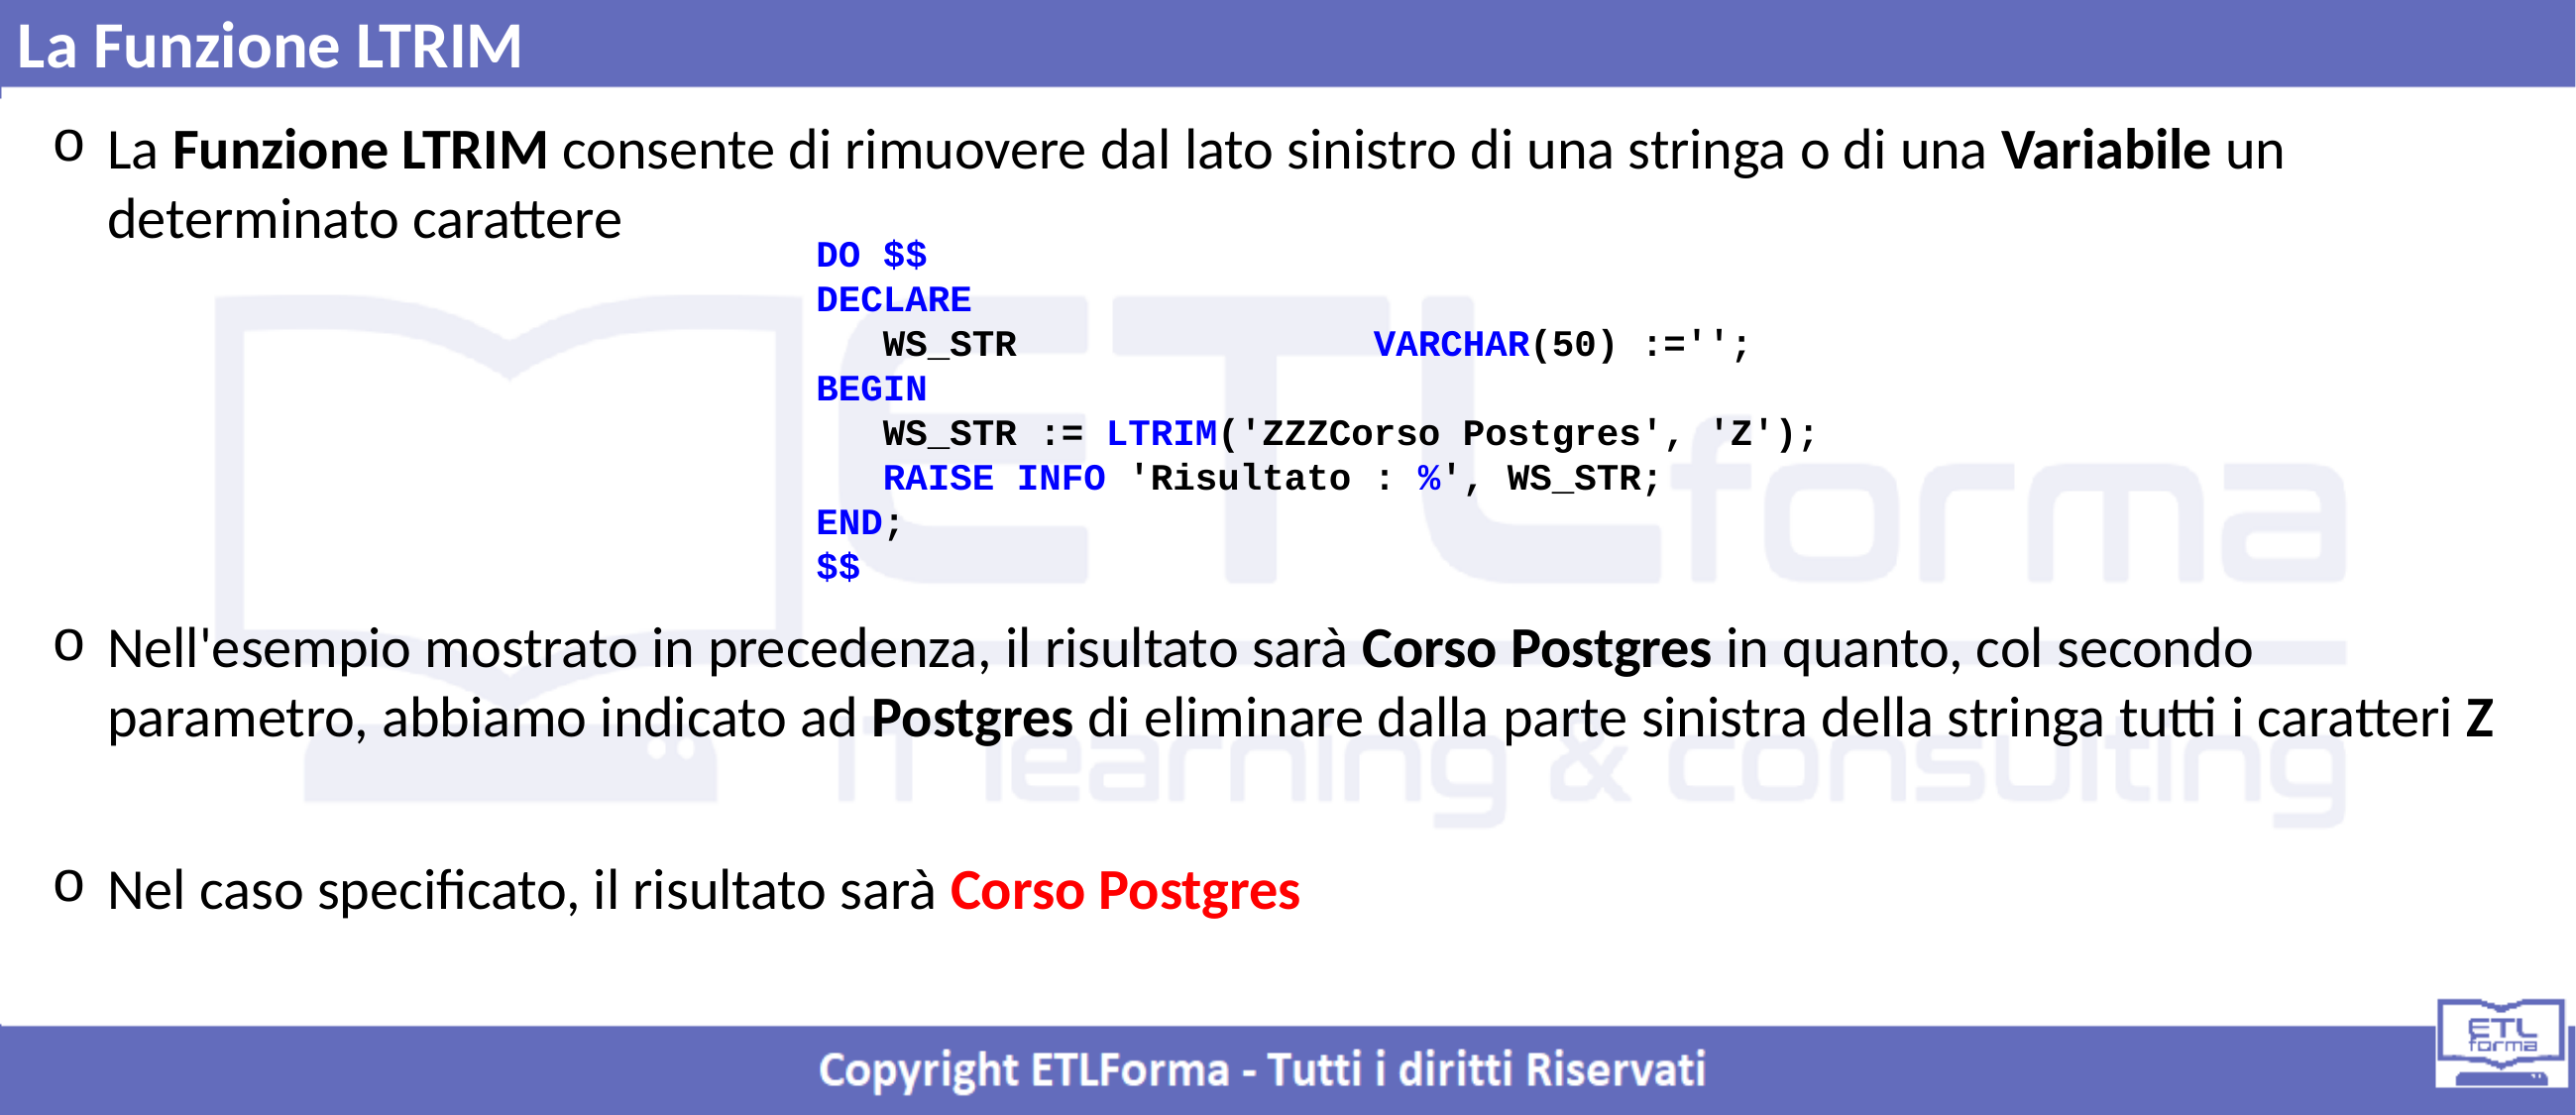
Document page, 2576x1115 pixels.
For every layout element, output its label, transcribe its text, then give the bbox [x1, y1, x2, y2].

text_box DO $$ DECLARE WS_STR VARCHAR(50) :=''; BEGIN WS_STR := LTRIM('ZZZCorso Postgres', 'Z'); RAISE INFO 'Risultato : %', WS_STR; END; $$ [801, 222, 1985, 595]
text_box La Funzione LTRIM consente di rimuovere dal lato sinistro di una stringa o di una Variabile un determinato carattere Nell'esempio mostrato in precedenza, il risultato sarà Corso Postgres in quanto, col secondo parametro, abbiamo indicato ad Postgres di eliminare dalla parte sinistra della stringa tutti i caratteri Z Nel caso specificato, il risultato sarà Corso Postgres [18, 105, 2527, 927]
text_box La Funzione LTRIM [3, 0, 2552, 65]
